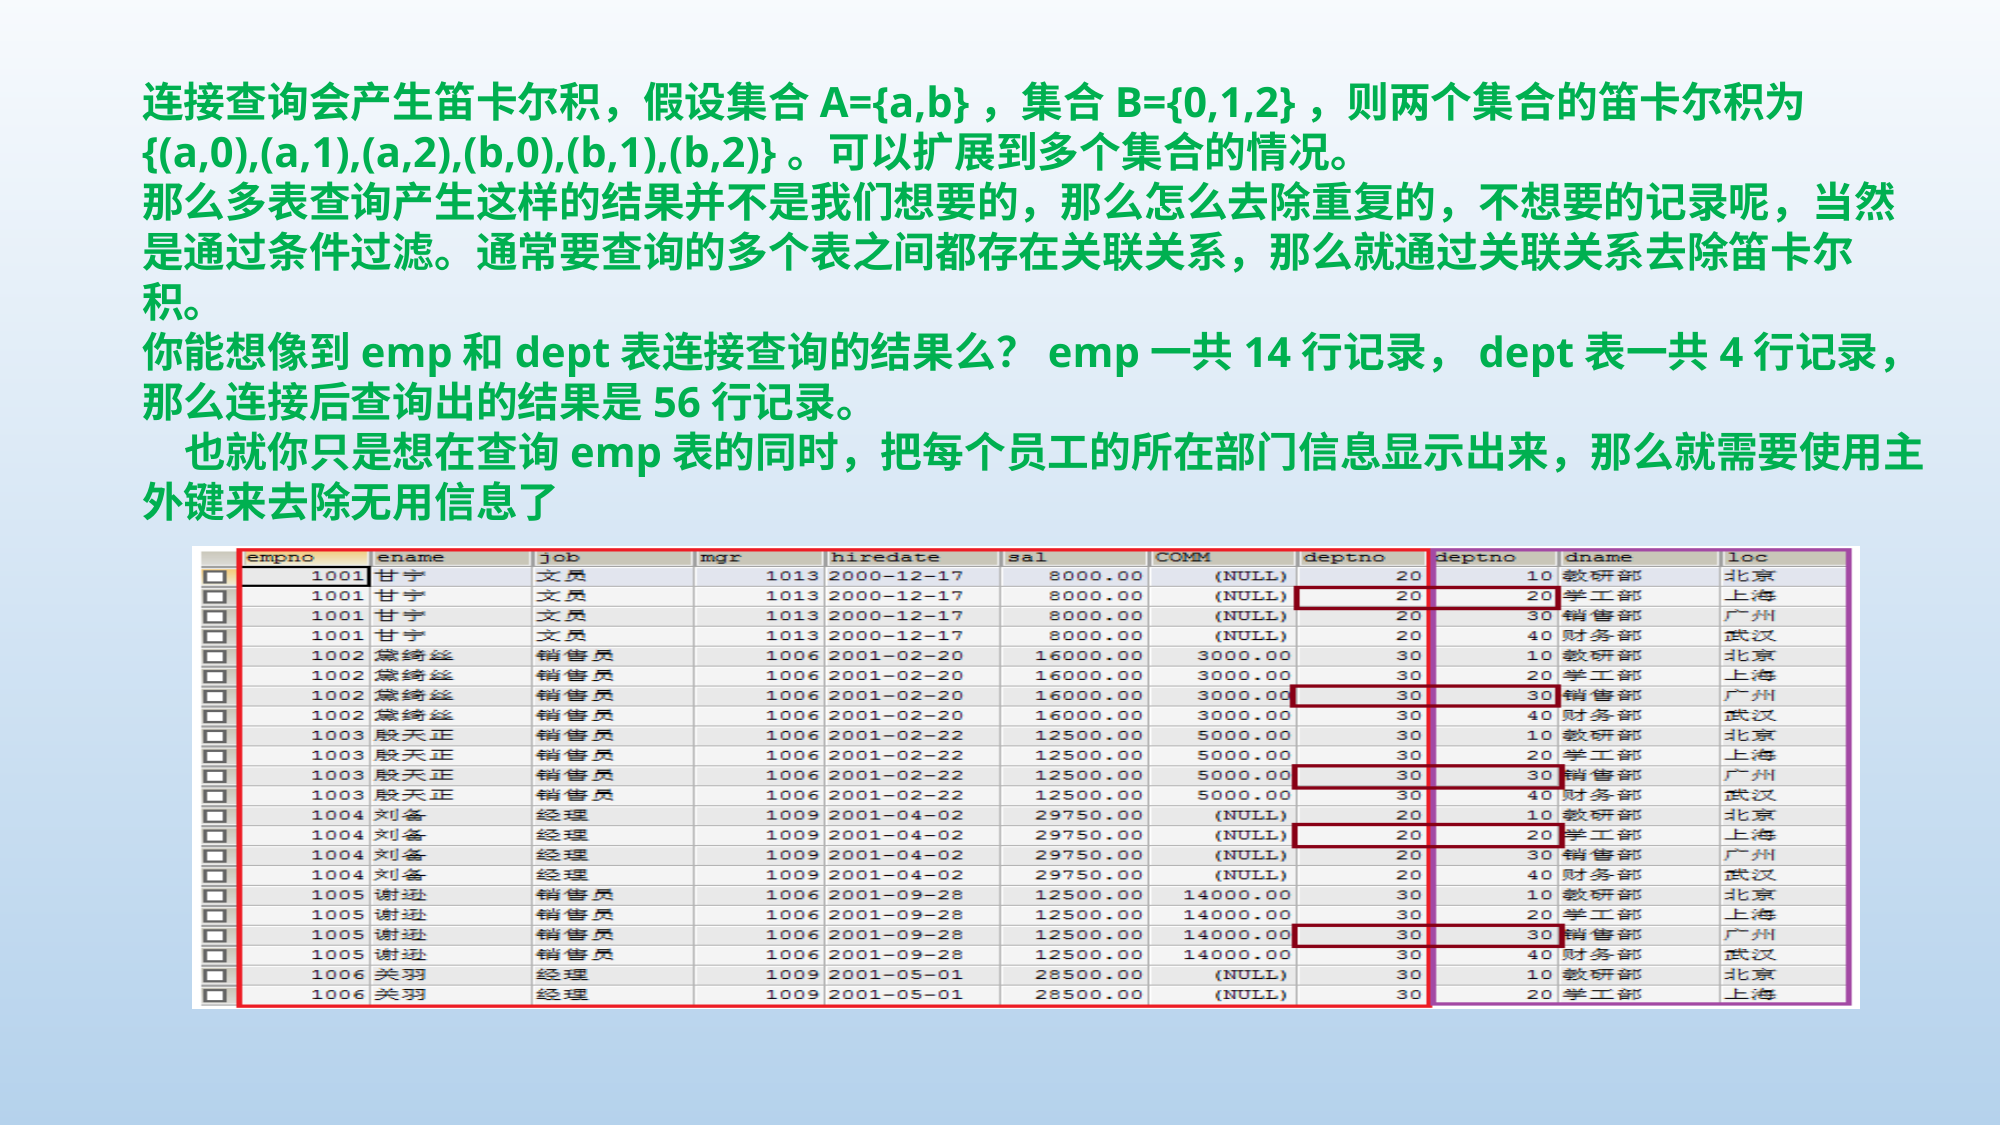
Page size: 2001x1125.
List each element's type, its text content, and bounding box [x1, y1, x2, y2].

text_box [41, 148, 1448, 1075]
picture [192, 546, 1860, 1009]
text_box 连接查询会产生笛卡尔积，假设集合A={a,b}，集合B={0,1,2}，则两个集合的笛卡尔积为{(a,0),(a,1),(a,2),(b,0),(b,1),(b,2)}。可以扩展到多个集合的情况。 那么多表查询产生这样的结果并不是我们想要的，那么怎么去除重复的，不想要的记录呢，当然是通过条件过滤。通常要查询的多个表之间都存在关联关系，那么就通过关联关系去除笛卡尔积。 你能想像到emp和dept表连接查询的结果么？emp一共14行记录，dept表一共4行记录，那么连接后查询出的结果是56行记录。 也就你只是想在查询emp表的同时，把每个员工的所在部门信息显示出来，那么就需要使用主外键来去除无用信息了 [127, 68, 1949, 534]
